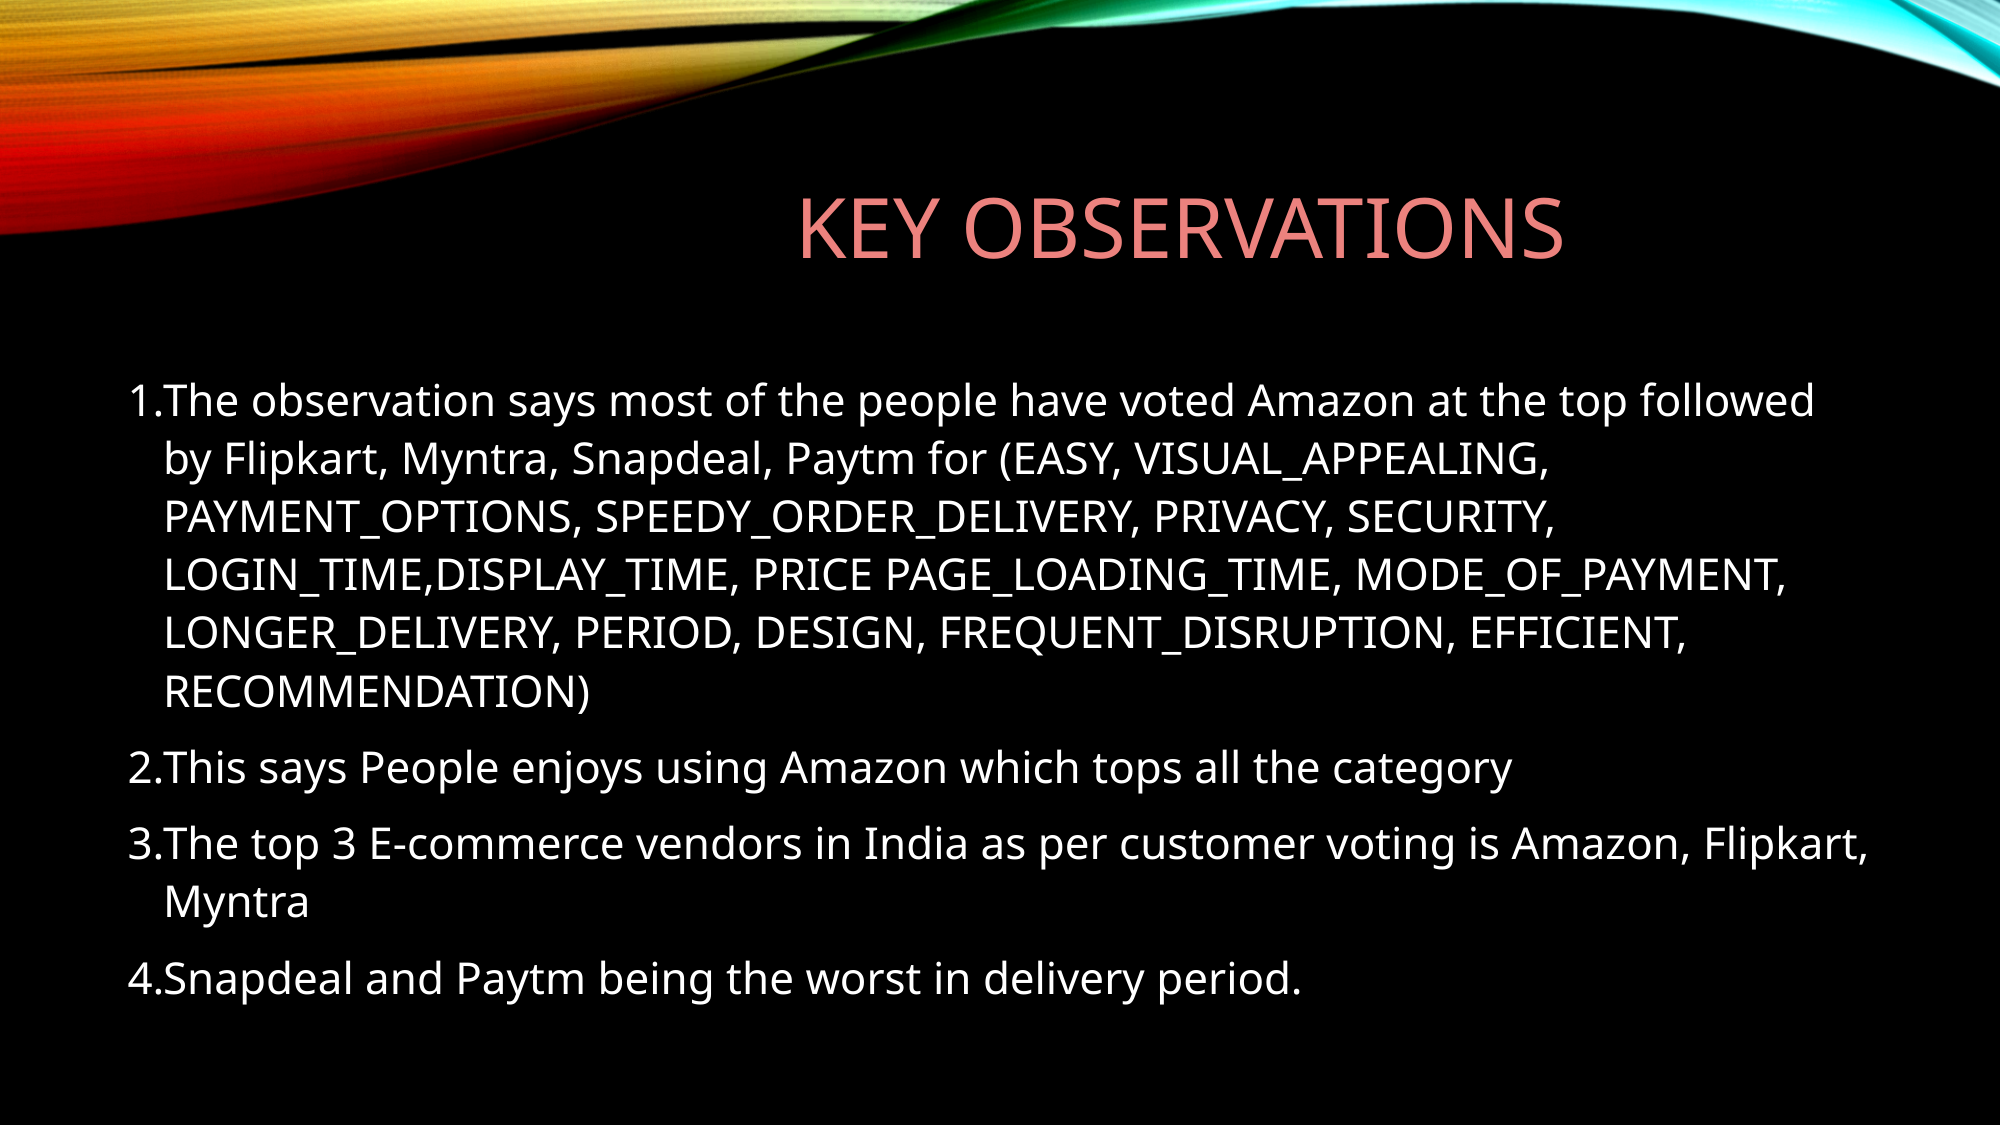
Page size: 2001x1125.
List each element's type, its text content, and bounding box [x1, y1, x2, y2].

picture [0, 0, 2000, 237]
list The observation says most of the people have voted Amazon at the top followed by Flipkart, Myntra, Snapdeal, Paytm for (EASY, VISUAL_APPEALING, PAYMENT_OPTIONS, SPEEDY_ORDER_DELIVERY, PRIVACY, SECURITY, LOGIN_TIME,DISPLAY_TIME, PRICE PAGE_LOADING_TIME, MODE_OF_PAYMENT, LONGER_DELIVERY, PERIOD, DESIGN, FREQUENT_DISRUPTION, EFFICIENT, RECOMMENDATION) This says People enjoys using Amazon which tops all the category The top 3 E-commerce vendors in India as per customer voting is Amazon, Flipkart, Myntra Snapdeal and Paytm being the worst in delivery period. [112, 360, 1888, 1016]
title Key observations [474, 125, 1888, 338]
